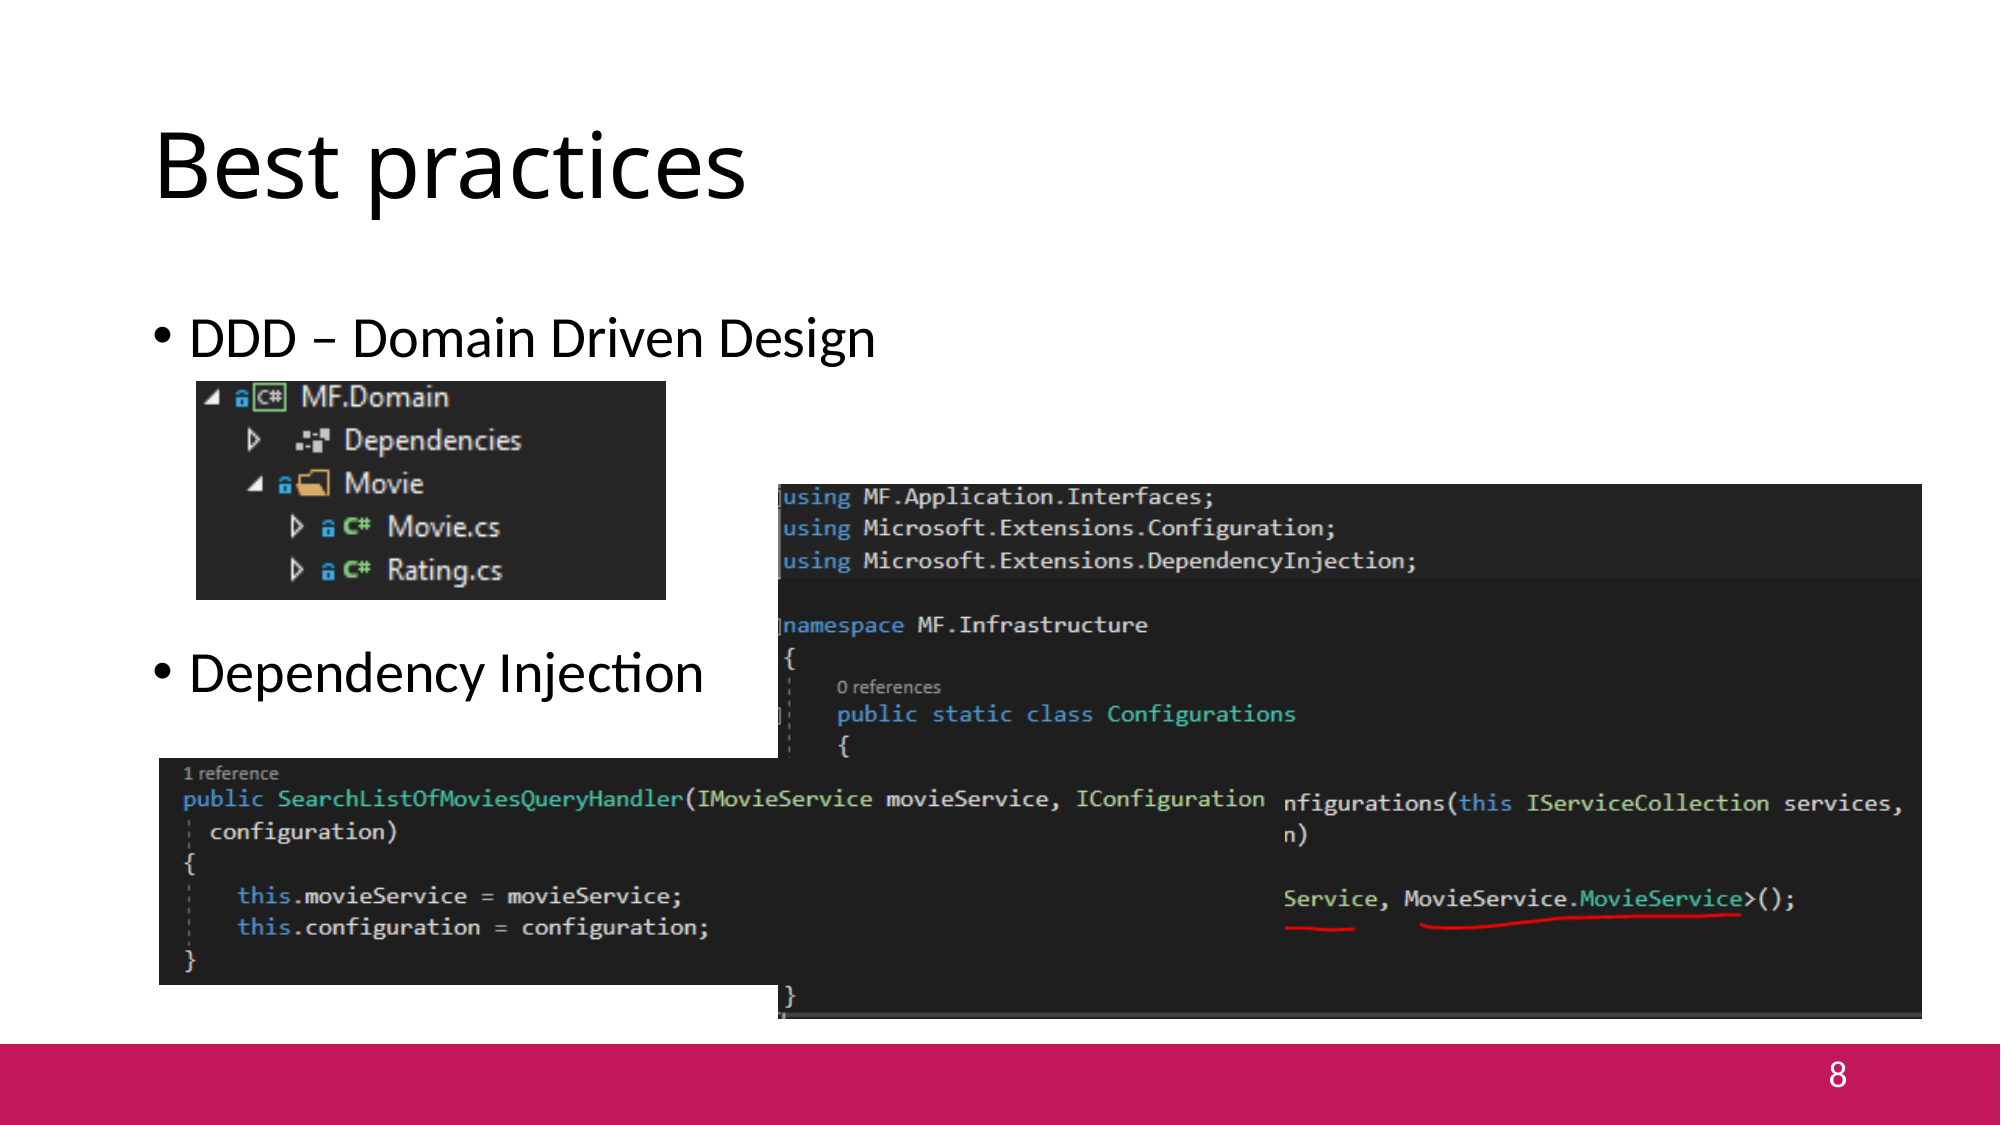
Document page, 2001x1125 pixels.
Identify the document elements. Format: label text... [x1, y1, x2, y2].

picture [0, 1044, 2000, 1125]
list DDD – Domain Driven Design Dependency Injection [137, 299, 1863, 1014]
picture [159, 484, 1922, 1020]
picture [196, 381, 666, 600]
title Best practices [137, 59, 1863, 278]
